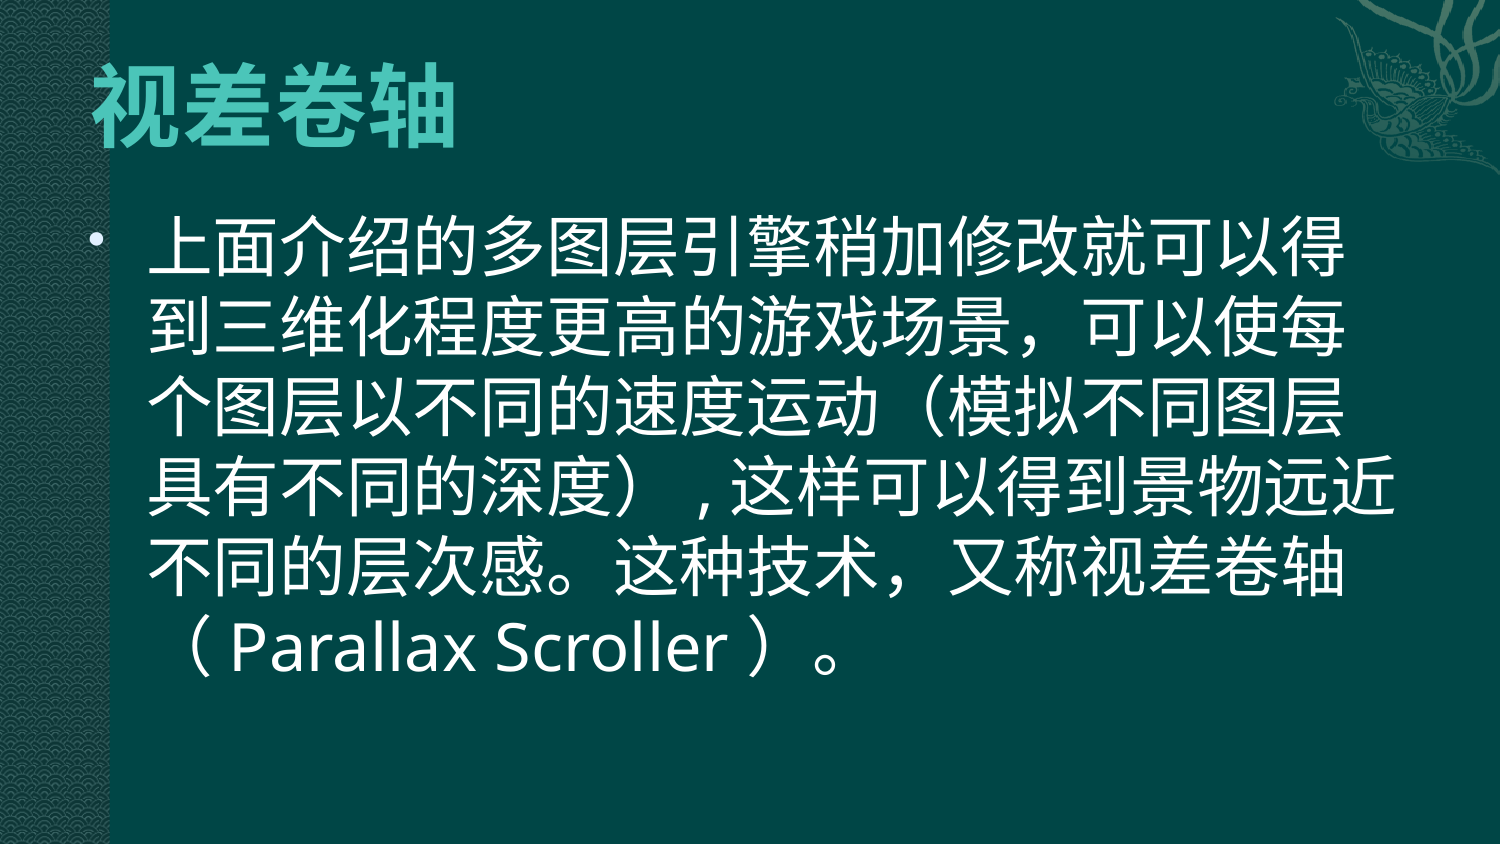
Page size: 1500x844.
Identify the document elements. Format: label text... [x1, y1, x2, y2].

list 上面介绍的多图层引擎稍加修改就可以得到三维化程度更高的游戏场景，可以使每个图层以不同的速度运动（模拟不同图层具有不同的深度）,这样可以得到景物远近不同的层次感。这种技术，又称视差卷轴（Parallax Scroller）。 [75, 196, 1425, 754]
title 视差卷轴 [75, 33, 1351, 175]
picture [0, 0, 110, 844]
